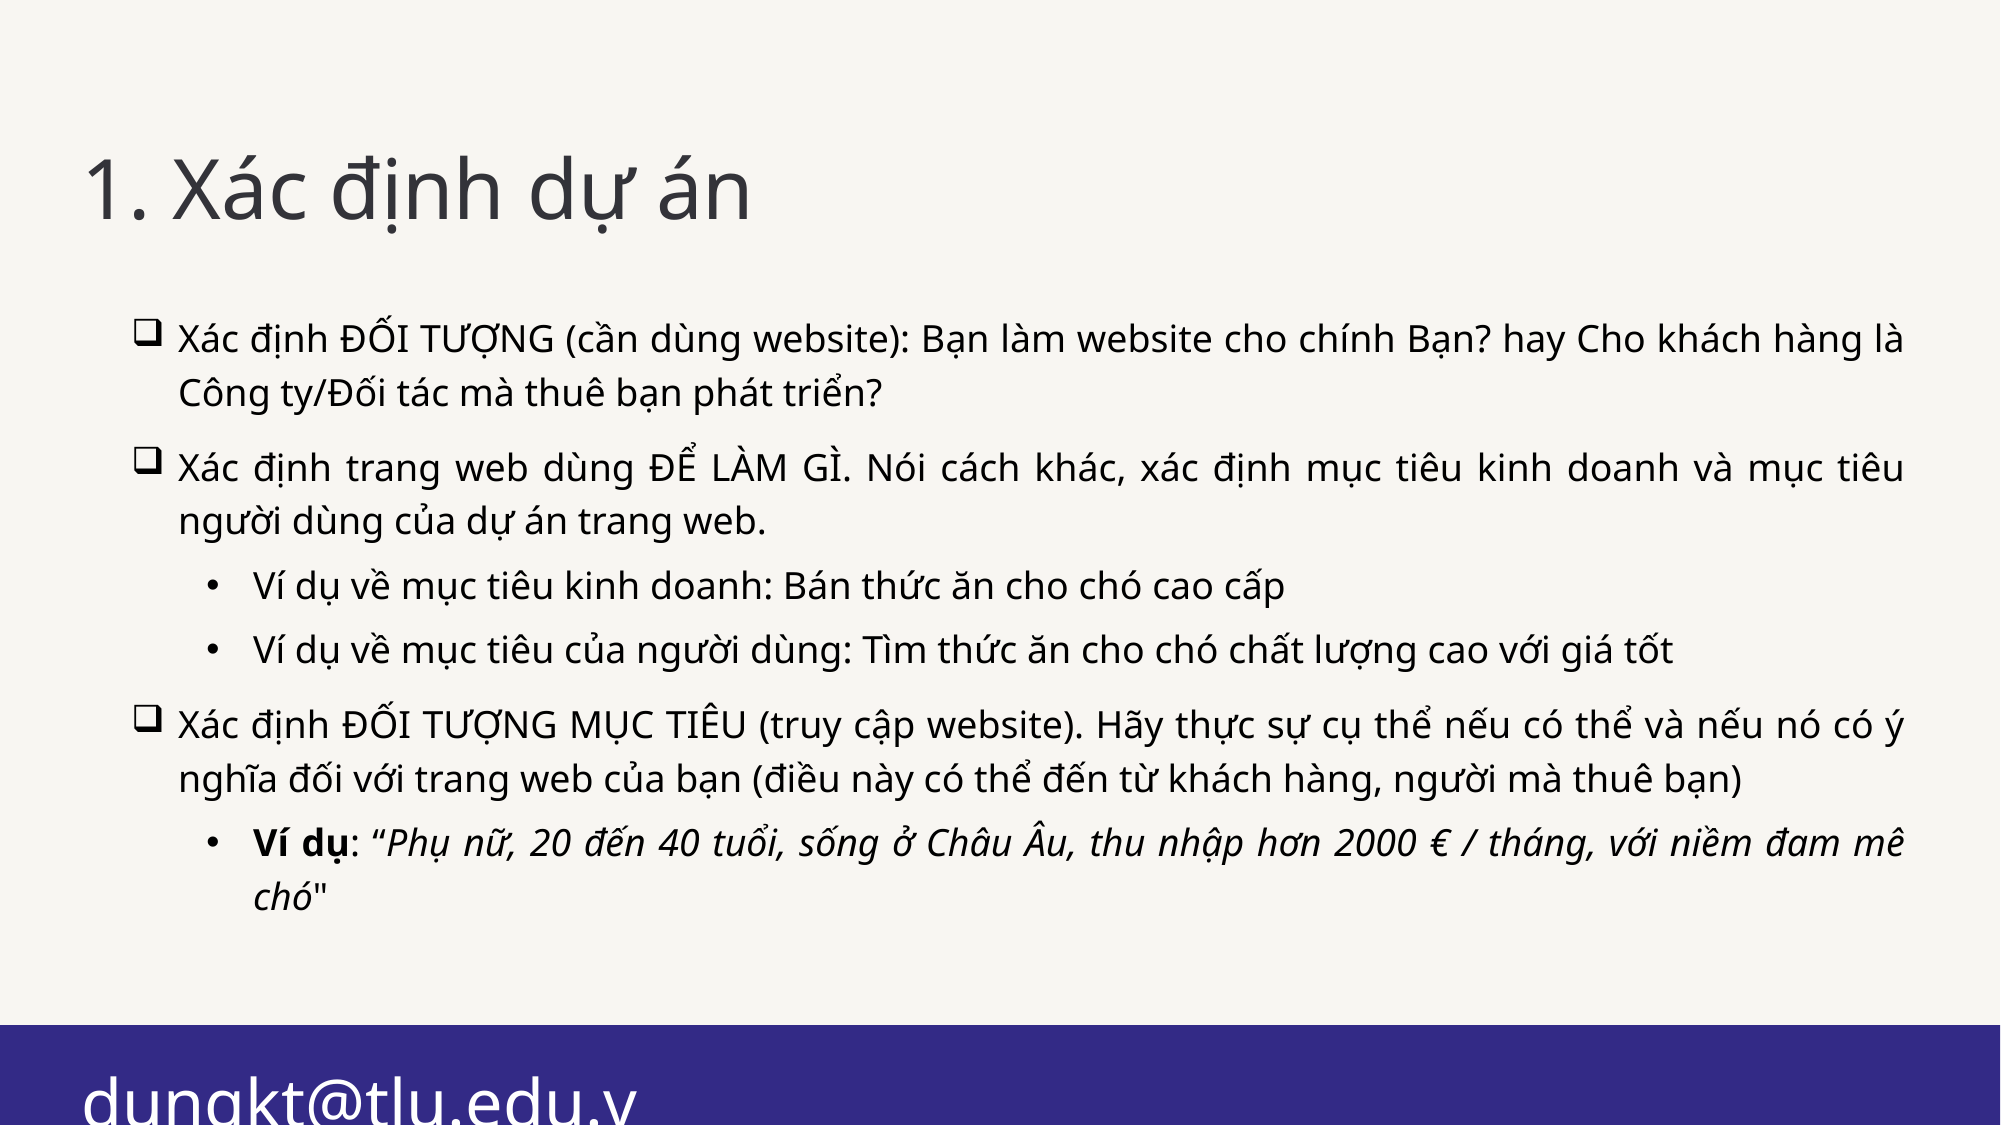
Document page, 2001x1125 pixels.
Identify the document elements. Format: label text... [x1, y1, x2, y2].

subtitle dungkt@tlu.edu.vn [66, 1045, 659, 1113]
title 1. Xác định dự án [66, 140, 1798, 328]
list Xác định ĐỐI TƯỢNG (cần dùng website): Bạn làm website cho chính Bạn? hay Cho khách hàng là Công ty/Đối tác mà thuê bạn phát triển? Xác định trang web dùng ĐỂ LÀM GÌ. Nói cách khác, xác định mục tiêu kinh doanh và mục tiêu người dùng của dự án trang web. Ví dụ về mục tiêu kinh doanh: Bán thức ăn cho chó cao cấp Ví dụ về mục tiêu của người dùng: Tìm thức ăn cho chó chất lượng cao với giá tốt Xác định ĐỐI TƯỢNG MỤC TIÊU (truy cập website). Hãy thực sự cụ thể nếu có thể và nếu nó có ý nghĩa đối với trang web của bạn (điều này có thể đến từ khách hàng, người mà thuê bạn) Ví dụ: “Phụ nữ, 20 đến 40 tuổi, sống ở Châu Âu, thu nhập hơn 2000 € / tháng, với niềm đam mê chó" [78, 298, 1922, 978]
